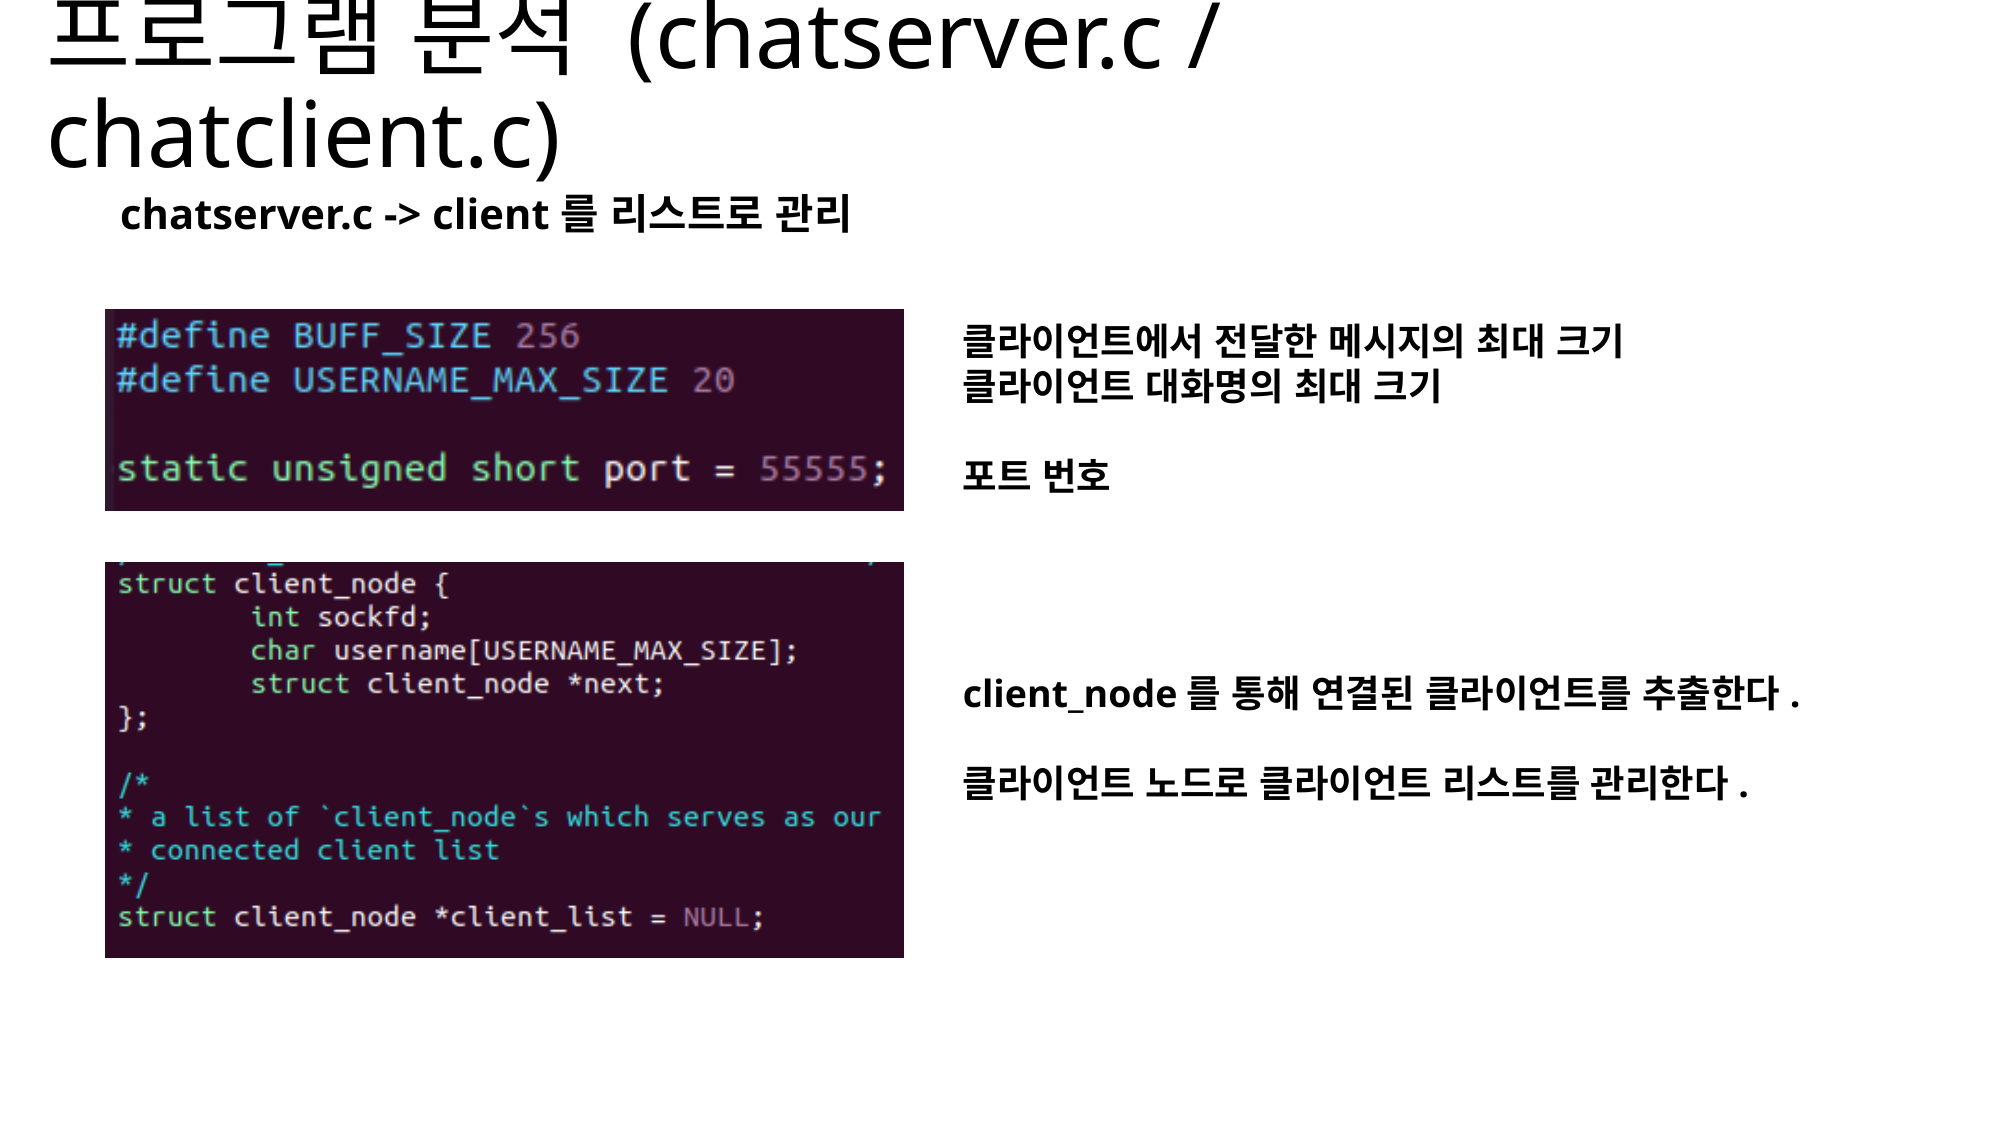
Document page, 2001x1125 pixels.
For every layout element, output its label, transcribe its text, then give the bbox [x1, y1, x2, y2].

text_box chatserver.c -> client를 리스트로 관리 [105, 180, 963, 246]
picture [105, 562, 904, 958]
title 프로그램 분석 (chatserver.c / chatclient.c) [31, 21, 1757, 156]
text_box 클라이언트에서 전달한 메시지의 최대 크기 클라이언트 대화명의 최대 크기 포트 번호 [948, 310, 1746, 506]
picture [105, 309, 904, 511]
text_box client_node를 통해 연결된 클라이언트를 추출한다. 클라이언트 노드로 클라이언트 리스트를 관리한다. [948, 662, 1850, 813]
